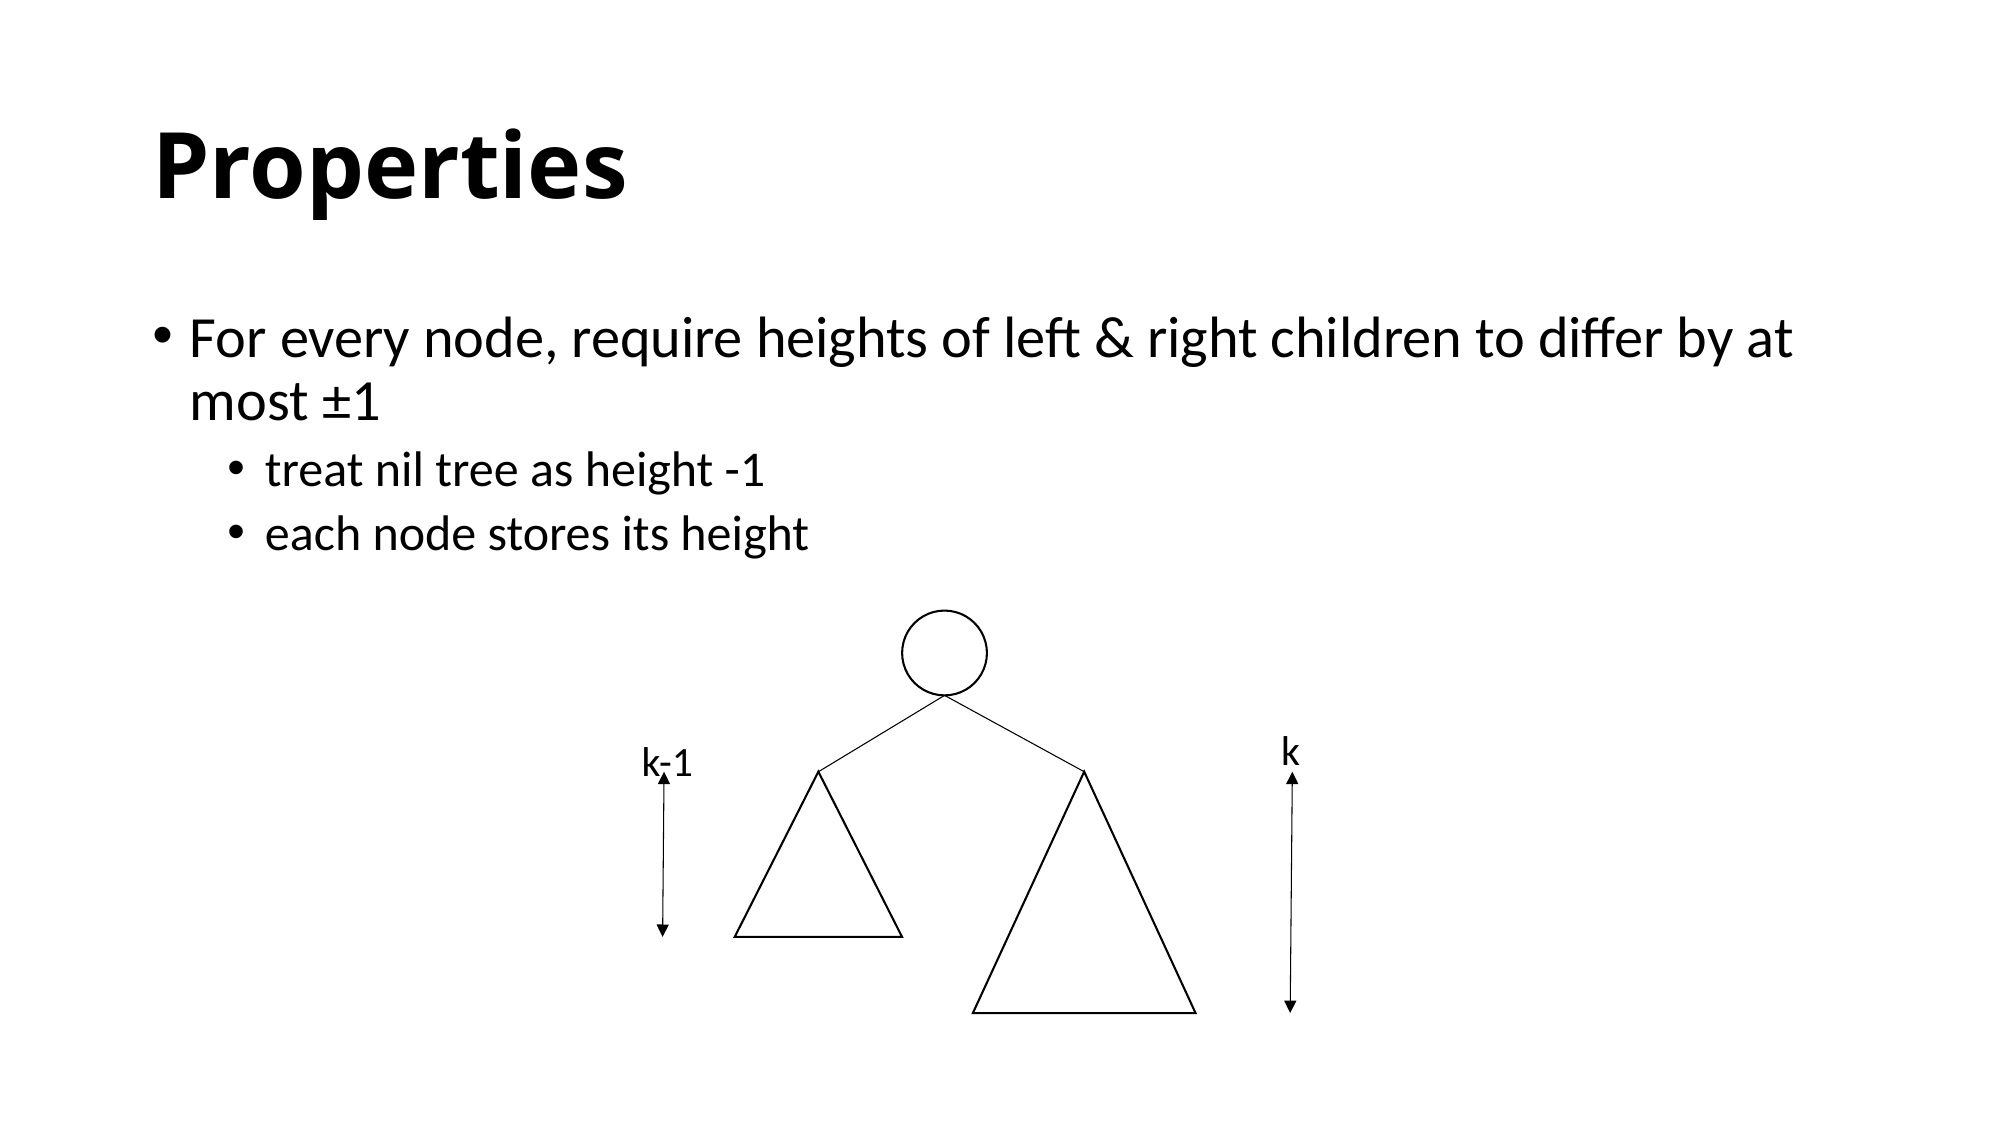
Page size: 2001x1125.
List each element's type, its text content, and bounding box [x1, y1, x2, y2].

text_box [733, 770, 904, 938]
text_box [901, 609, 988, 695]
text_box [971, 770, 1198, 1015]
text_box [944, 695, 1085, 772]
text_box k-1 [626, 727, 724, 793]
text_box k [1266, 716, 1363, 782]
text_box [818, 695, 944, 772]
title Properties [137, 59, 1863, 278]
list For every node, require heights of left & right children to differ by at most ±1 treat nil tree as height -1 each node stores its height [137, 299, 1863, 1014]
